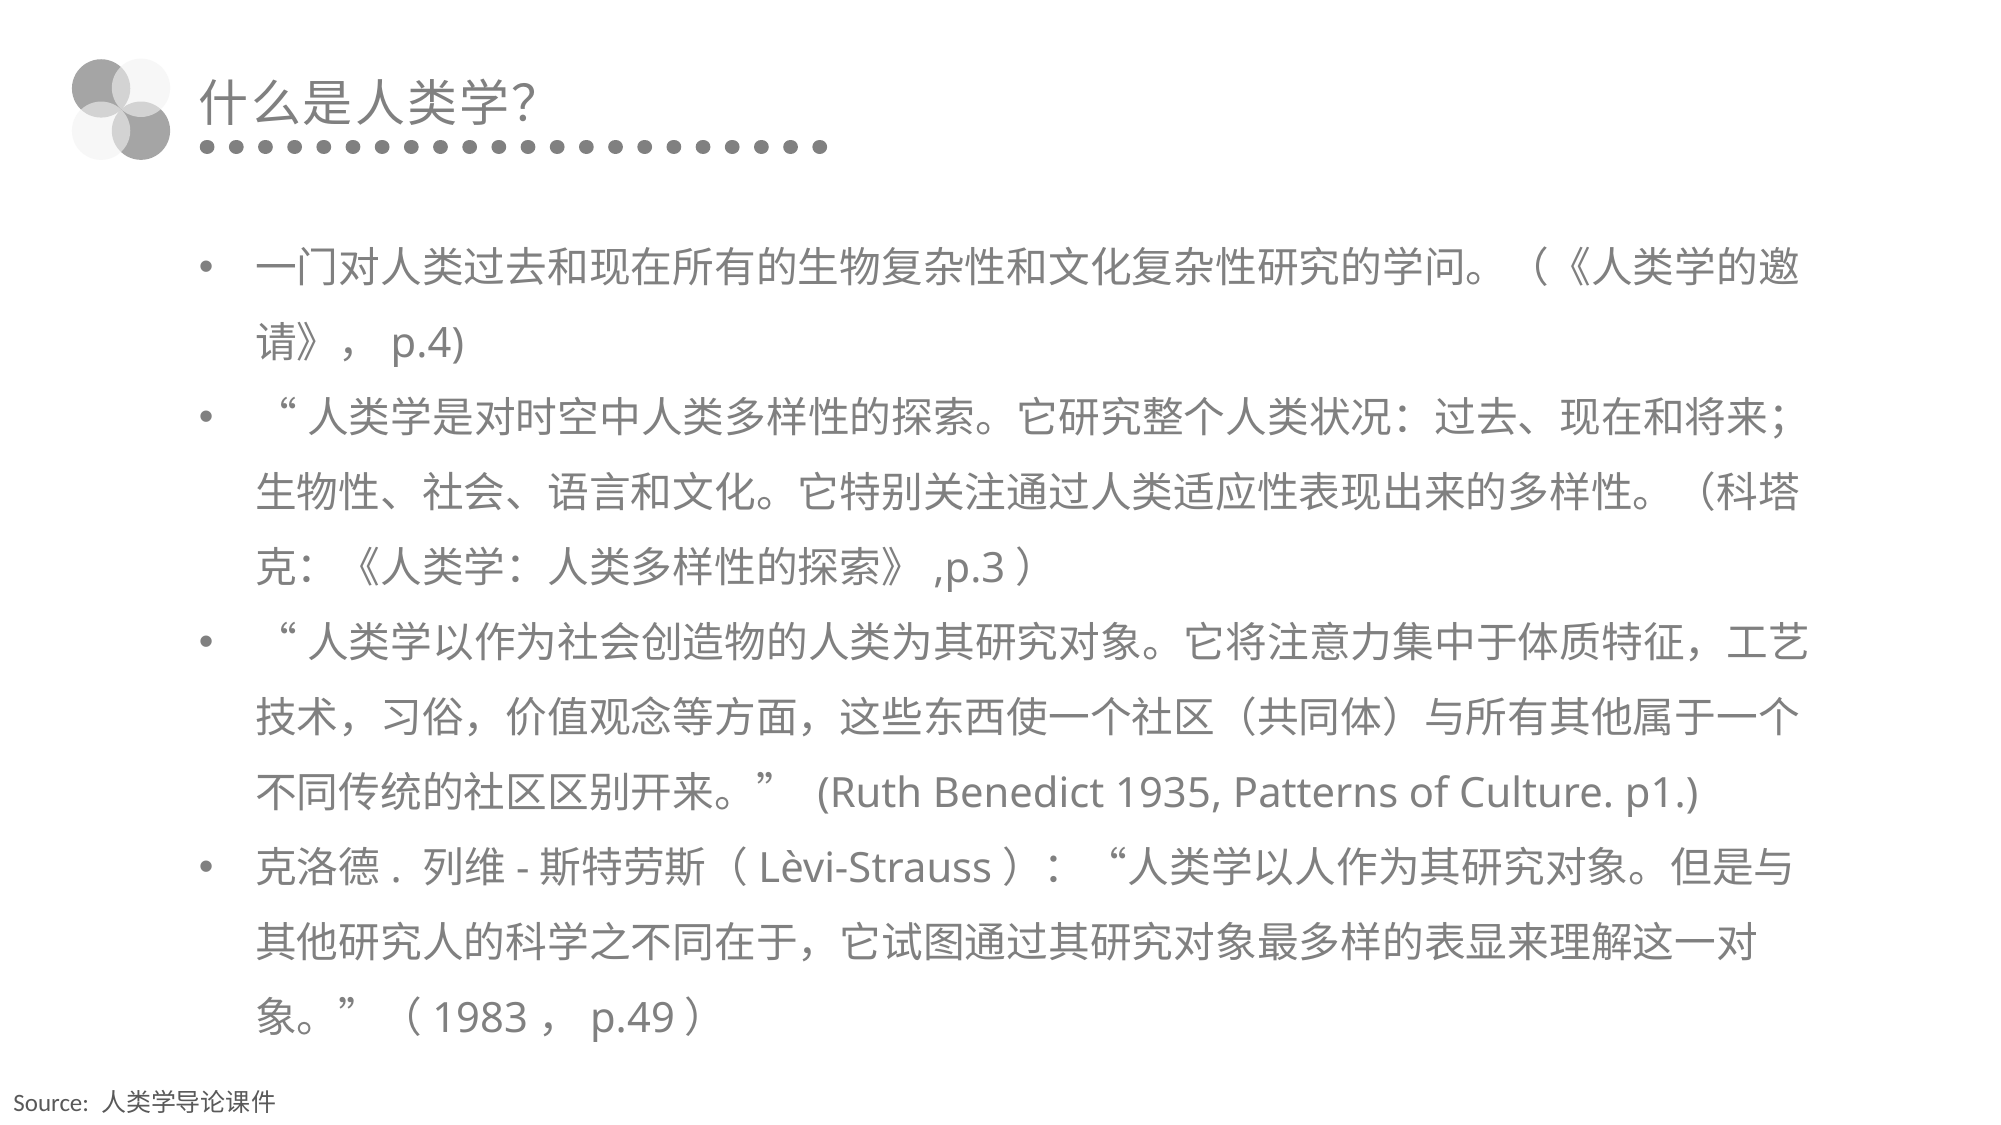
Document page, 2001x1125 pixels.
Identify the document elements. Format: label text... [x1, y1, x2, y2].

text_box 什么是人类学？ [184, 63, 902, 139]
text_box 一门对人类过去和现在所有的生物复杂性和文化复杂性研究的学问。（《人类学的邀请》，p.4) “人类学是对时空中人类多样性的探索。它研究整个人类状况：过去、现在和将来；生物性、社会、语言和文化。它特别关注通过人类适应性表现出来的多样性。（科塔克：《人类学：人类多样性的探索》,p.3） “人类学以作为社会创造物的人类为其研究对象。它将注意力集中于体质特征，工艺技术，习俗，价值观念等方面，这些东西使一个社区（共同体）与所有其他属于一个不同传统的社区区别开来。” (Ruth Benedict 1935, Patterns of Culture. p1.) 克洛德. 列维-斯特劳斯（Lèvi-Strauss）：“人类学以人作为其研究对象。但是与其他研究人的科学之不同在于，它试图通过其研究对象最多样的表显来理解这一对象。”（1983，p.49） [184, 208, 1835, 1125]
text_box Source: 人类学导论课件 [0, 1079, 291, 1125]
